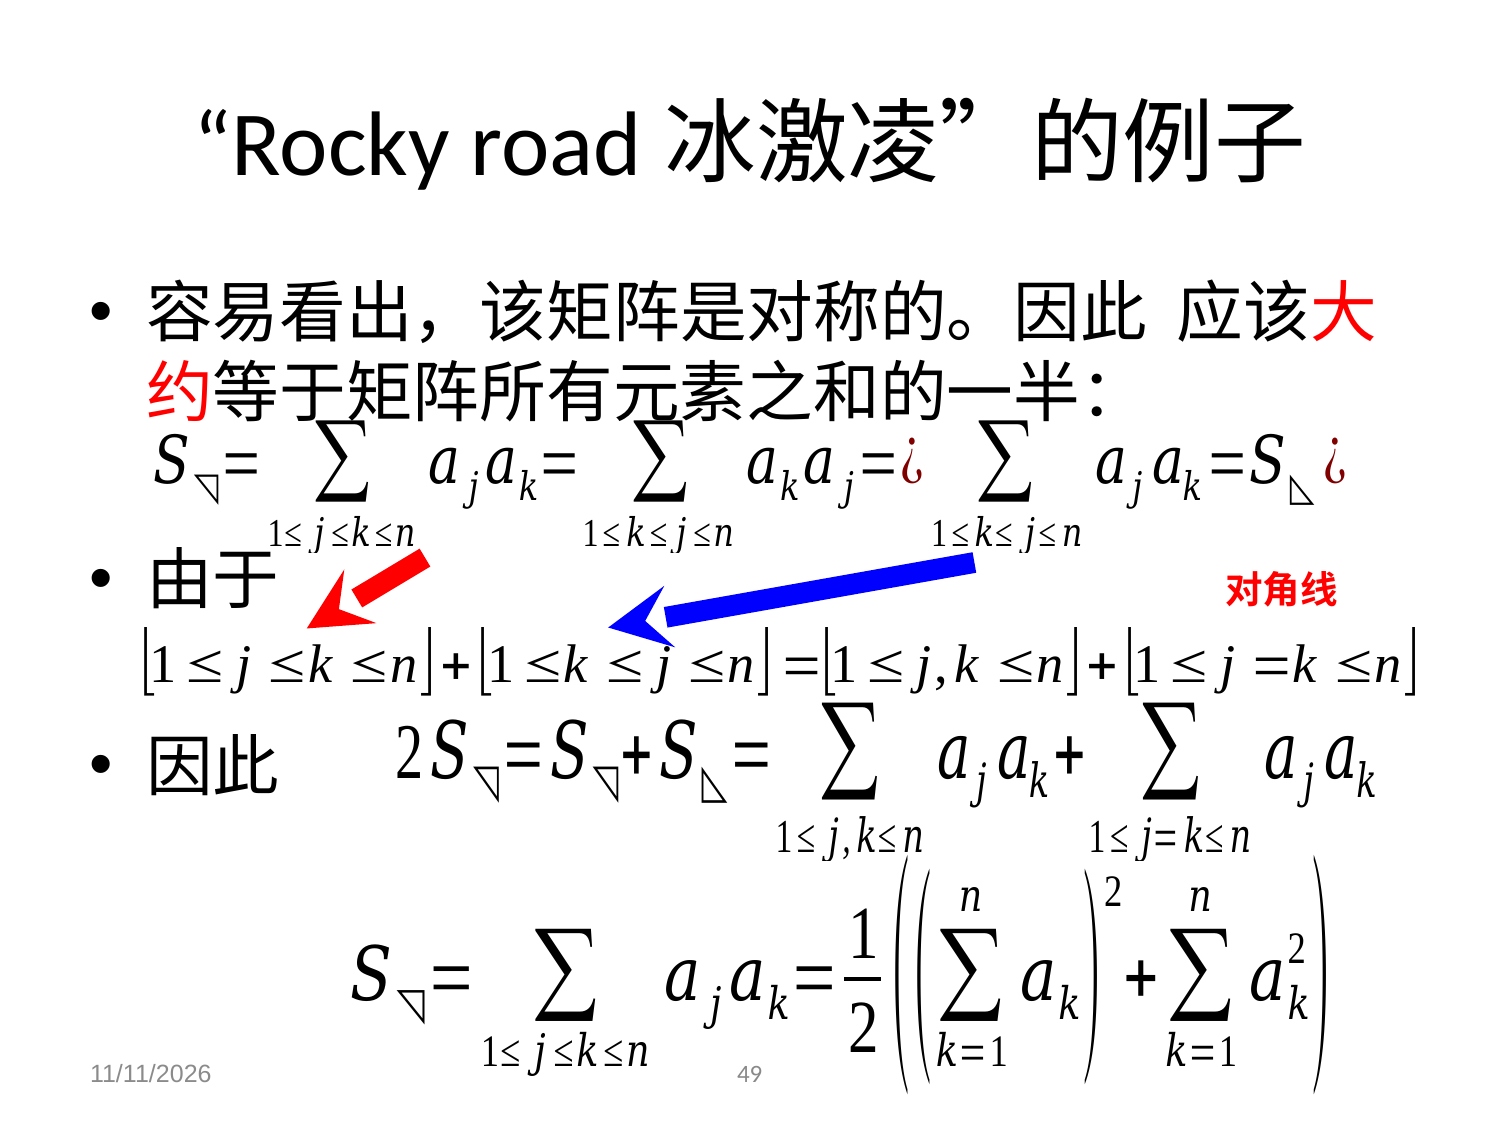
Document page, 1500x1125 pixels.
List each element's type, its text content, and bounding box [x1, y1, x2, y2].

slide_number 49 [512, 1042, 988, 1103]
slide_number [75, 1042, 425, 1103]
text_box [134, 627, 1424, 705]
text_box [608, 562, 975, 628]
title “Rocky road冰激凌”的例子 [74, 44, 1426, 233]
text_box 对角线 [1210, 558, 1365, 619]
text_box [306, 557, 426, 629]
